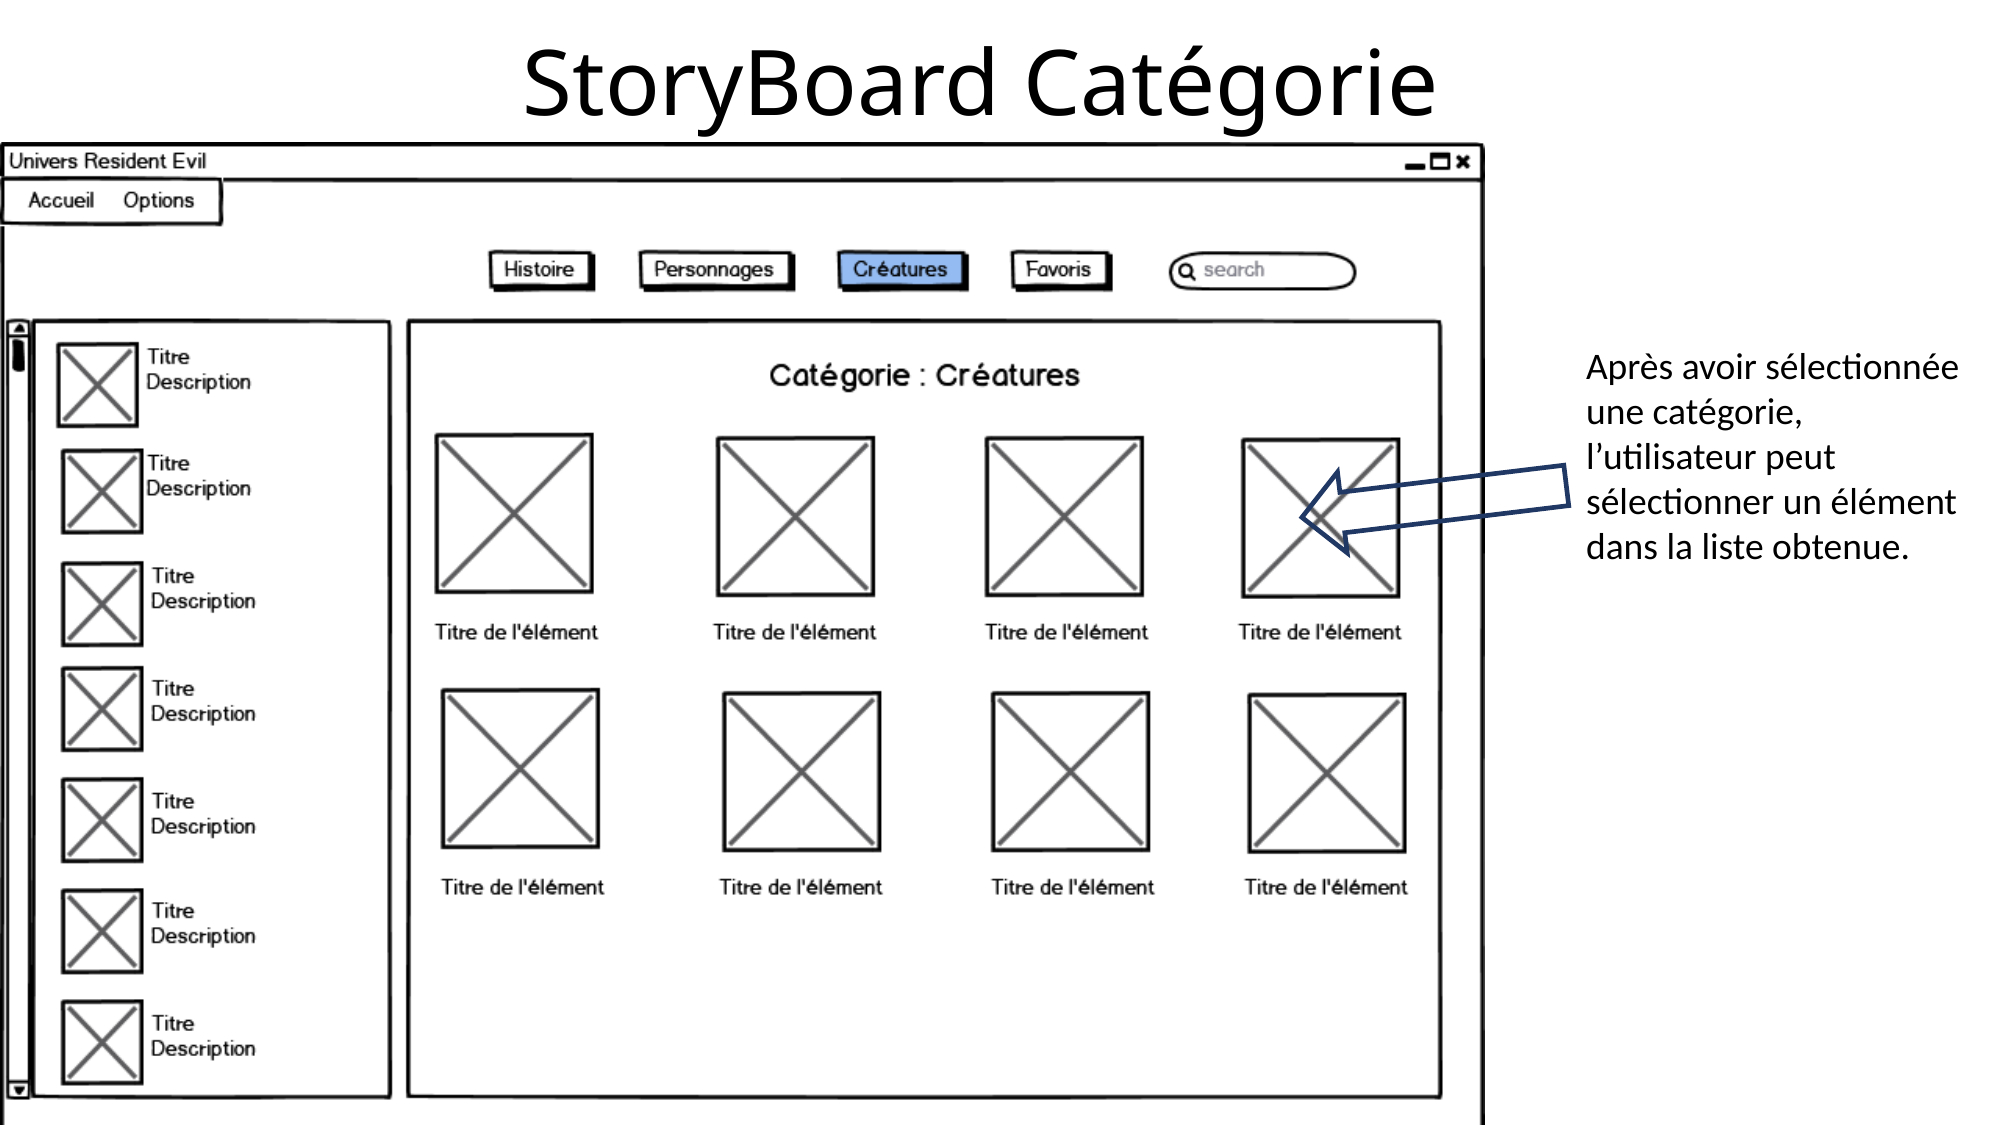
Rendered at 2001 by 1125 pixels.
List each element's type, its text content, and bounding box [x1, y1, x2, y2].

text_box [1485, 464, 1570, 517]
picture [0, 142, 1485, 1125]
text_box StoryBoard Catégorie [230, 29, 1731, 143]
text_box Après avoir sélectionnée une catégorie, l’utilisateur peut sélectionner un élément dans la liste obtenue. [1571, 334, 1984, 575]
